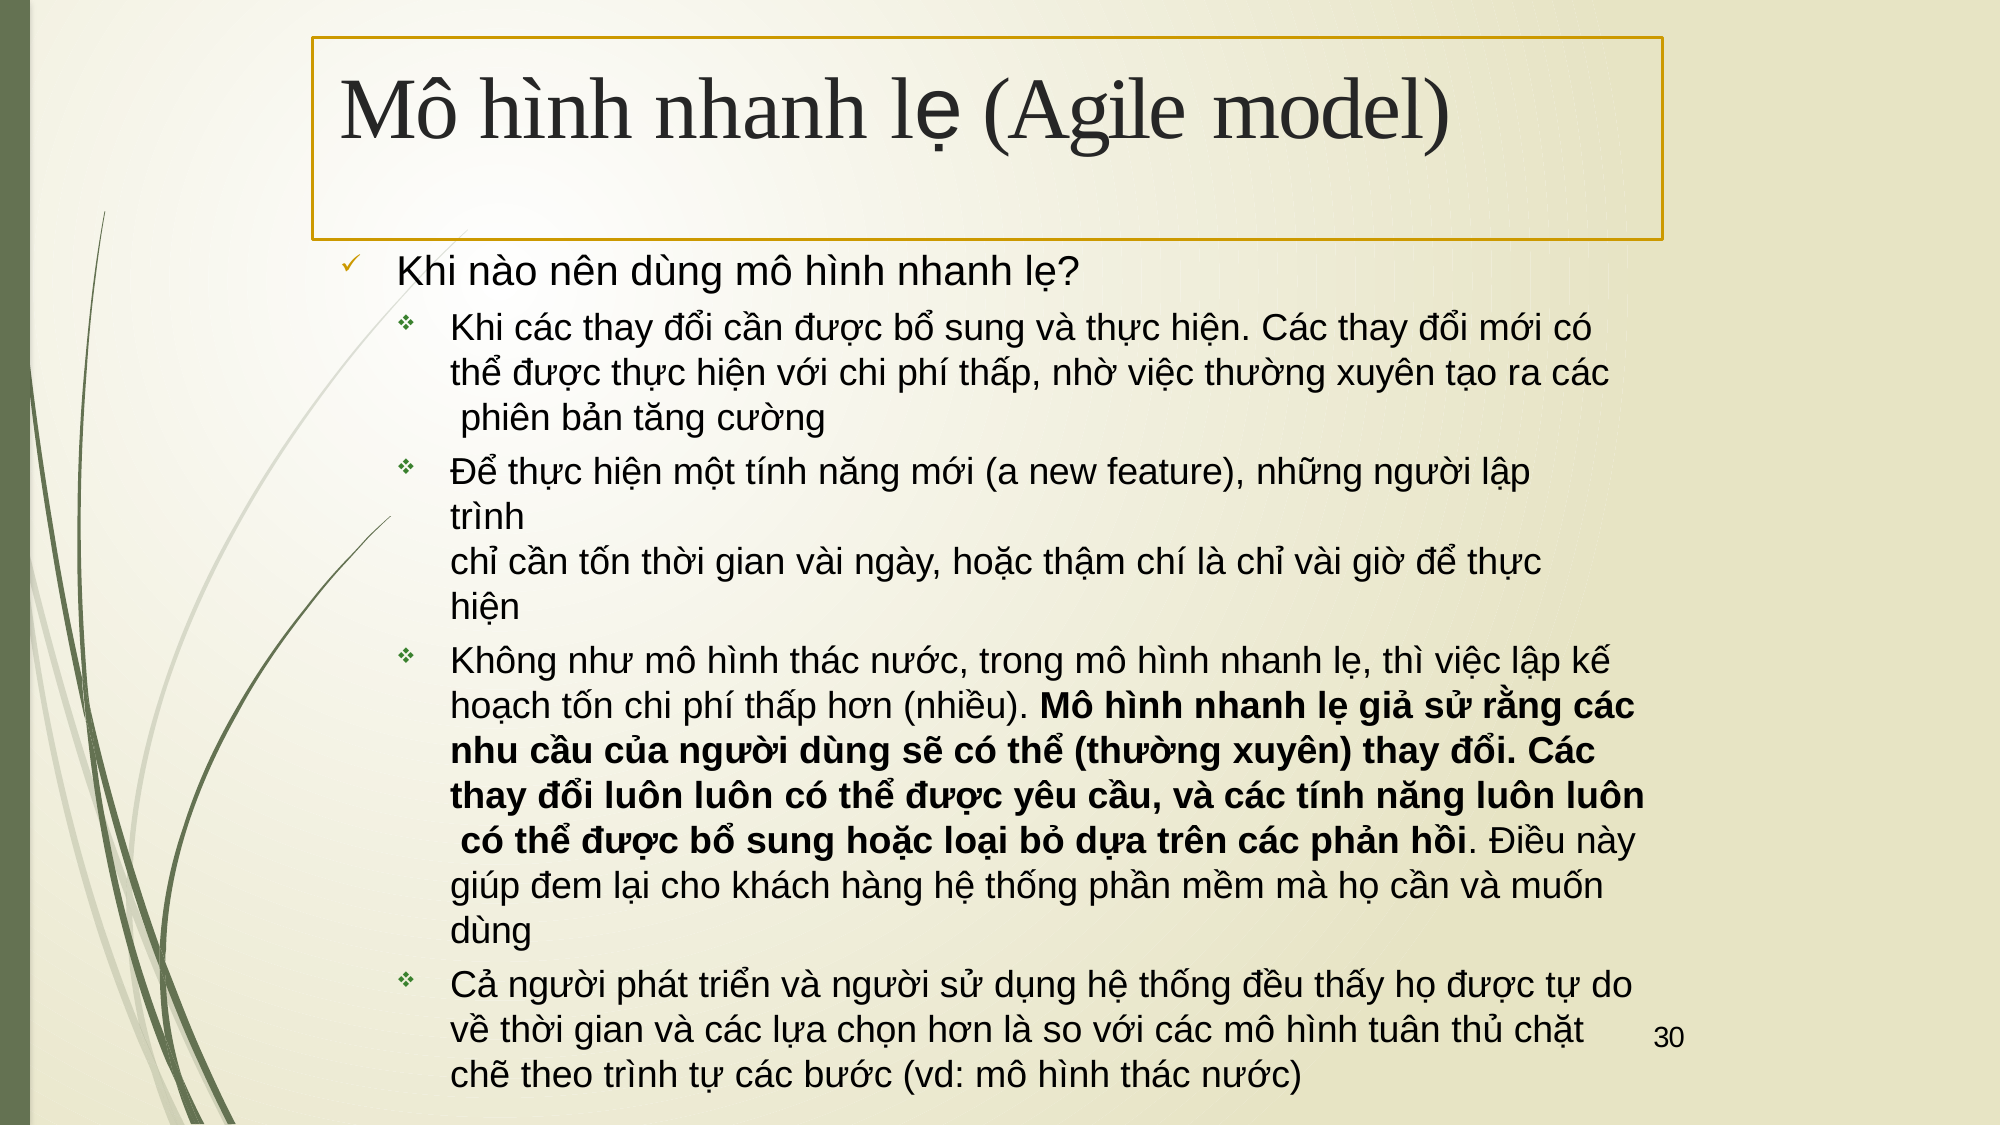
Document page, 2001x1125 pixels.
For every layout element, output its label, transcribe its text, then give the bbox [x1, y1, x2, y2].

slide_number 30 [1647, 1025, 1767, 1125]
title Mô hình nhanh lẹ (Agile model) [312, 37, 1663, 240]
text_box Khi nào nên dùng mô hình nhanh lẹ? Khi các thay đổi cần được bổ sung và thực hiện. Các thay đổi mới có thể được thực hiện với chi phí thấp, nhờ việc thường xuyên tạo ra các phiên bản tăng cường Để thực hiện một tính năng mới (a new feature), những người lập trình chỉ cần tốn thời gian vài ngày, hoặc thậm chí là chỉ vài giờ để thực hiện Không như mô hình thác nước, trong mô hình nhanh lẹ, thì việc lập kế hoạch tốn chi phí thấp hơn (nhiều). Mô hình nhanh lẹ giả sử rằng các nhu cầu của người dùng sẽ có thể (thường xuyên) thay đổi. Các thay đổi luôn luôn có thể được yêu cầu, và các tính năng luôn luôn có thể được bổ sung hoặc loại bỏ dựa trên các phản hồi. Điều này giúp đem lại cho khách hàng hệ thống phần mềm mà họ cần và muốn dùng Cả người phát triển và người sử dụng hệ thống đều thấy họ được tự do về thời gian và các lựa chọn hơn là so với các mô hình tuân thủ chặt chẽ theo trình tự các bước (vd: mô hình thác nước) [337, 231, 1648, 1096]
